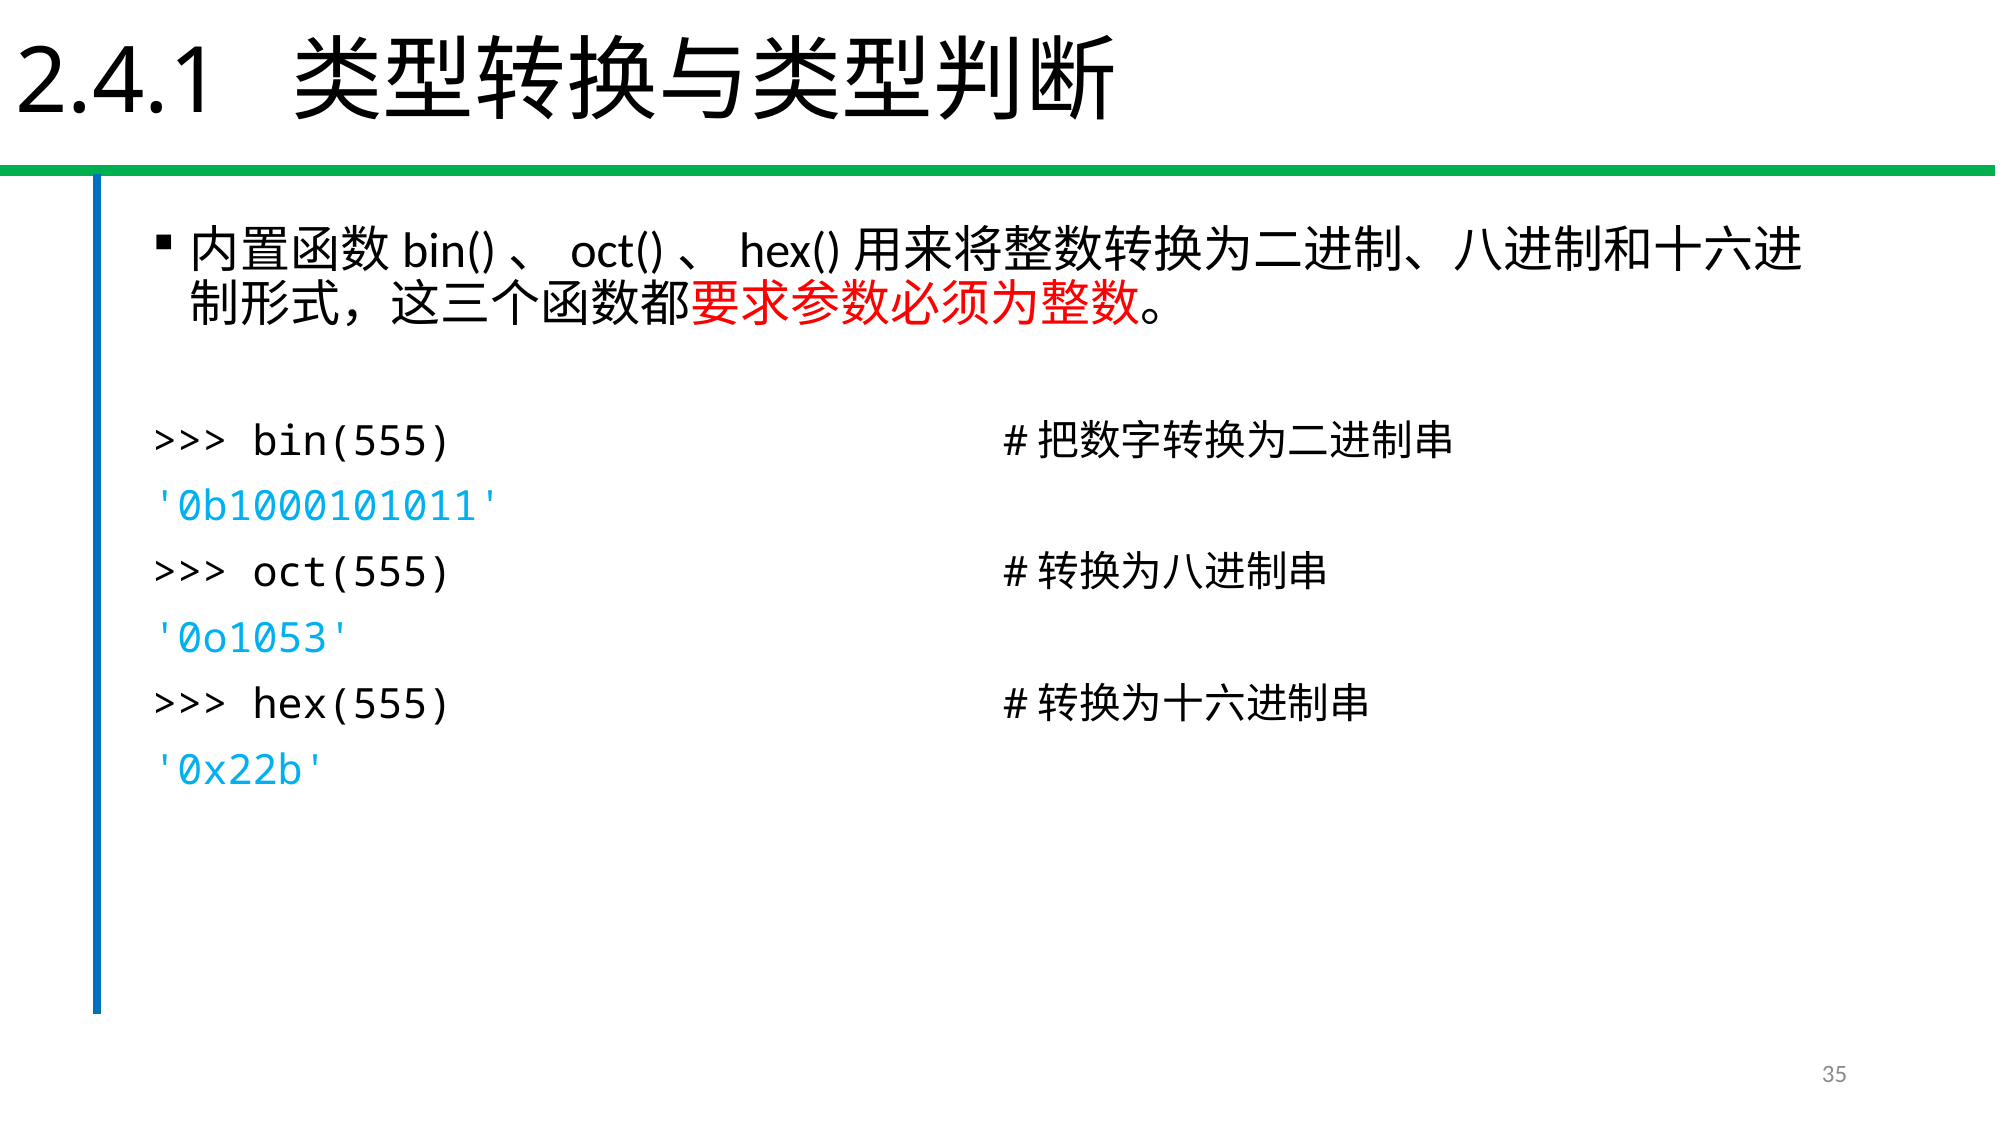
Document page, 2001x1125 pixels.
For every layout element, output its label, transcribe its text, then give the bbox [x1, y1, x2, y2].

title 2.4.1 类型转换与类型判断 [0, 0, 1995, 165]
slide_number 35 [1412, 1042, 1863, 1103]
list 内置函数bin()、oct()、hex()用来将整数转换为二进制、八进制和十六进制形式，这三个函数都要求参数必须为整数。 >>> bin(555) #把数字转换为二进制串 '0b1000101011' >>> oct(555) #转换为八进制串 '0o1053' >>> hex(555) #转换为十六进制串 '0x22b' [137, 216, 1863, 978]
